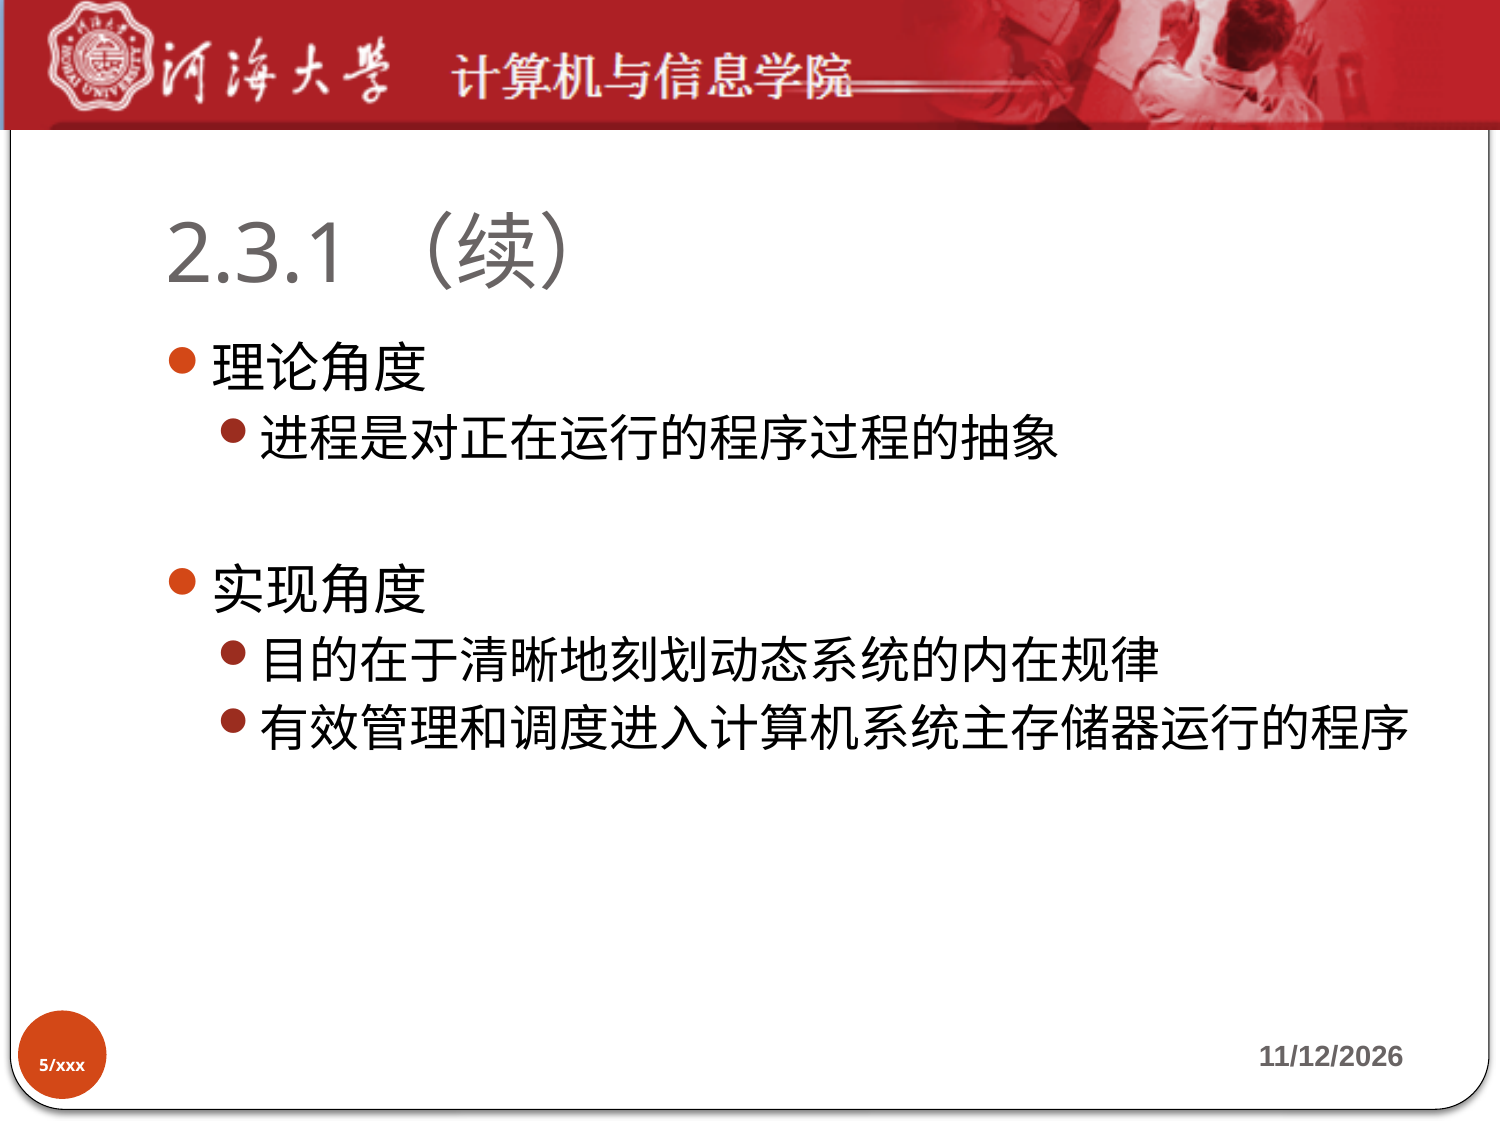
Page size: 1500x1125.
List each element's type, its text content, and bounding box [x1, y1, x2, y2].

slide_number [1012, 1015, 1419, 1094]
list 理论角度 进程是对正在运行的程序过程的抽象 实现角度 目的在于清晰地刻划动态系统的内在规律 有效管理和调度进入计算机系统主存储器运行的程序 [150, 326, 1425, 988]
slide_number 5/xxx [18, 1010, 107, 1099]
picture [0, 0, 1500, 130]
title 2.3.1（续） [150, 142, 1425, 315]
